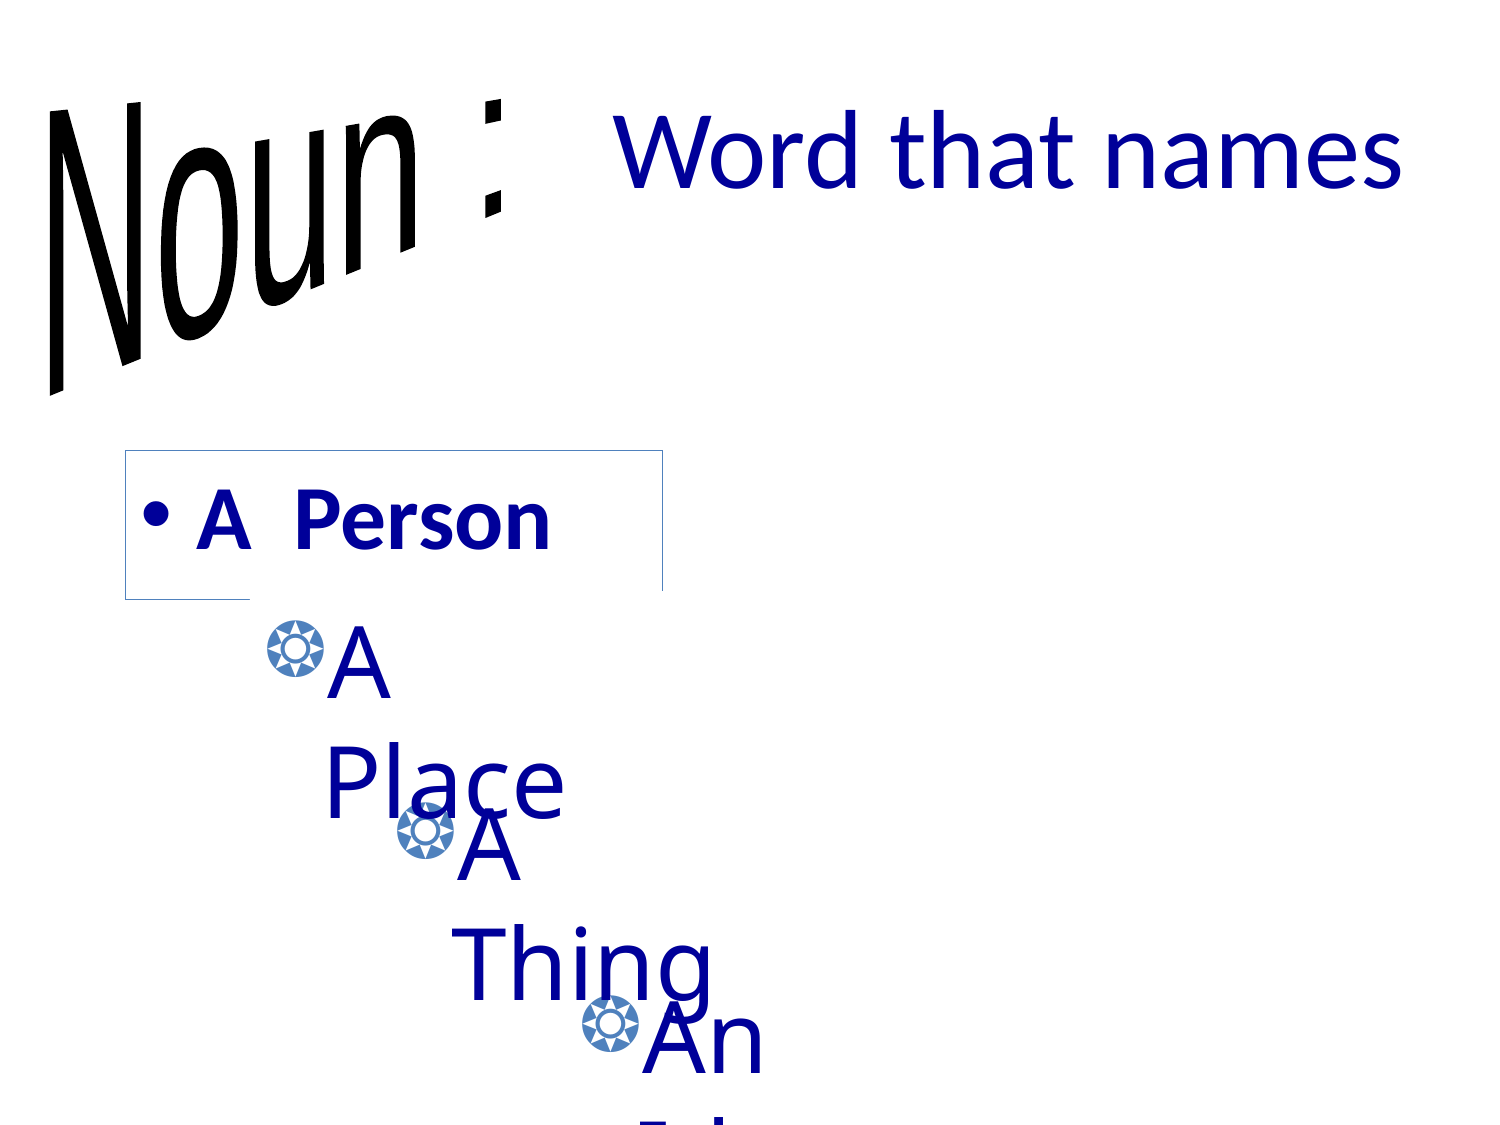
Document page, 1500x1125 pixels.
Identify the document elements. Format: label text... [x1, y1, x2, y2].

title Word that names [500, 68, 1475, 257]
text_box An Idea [565, 965, 1000, 1058]
text_box A Place [249, 591, 700, 683]
text_box A Thing [379, 773, 825, 865]
list A Person [125, 450, 663, 600]
